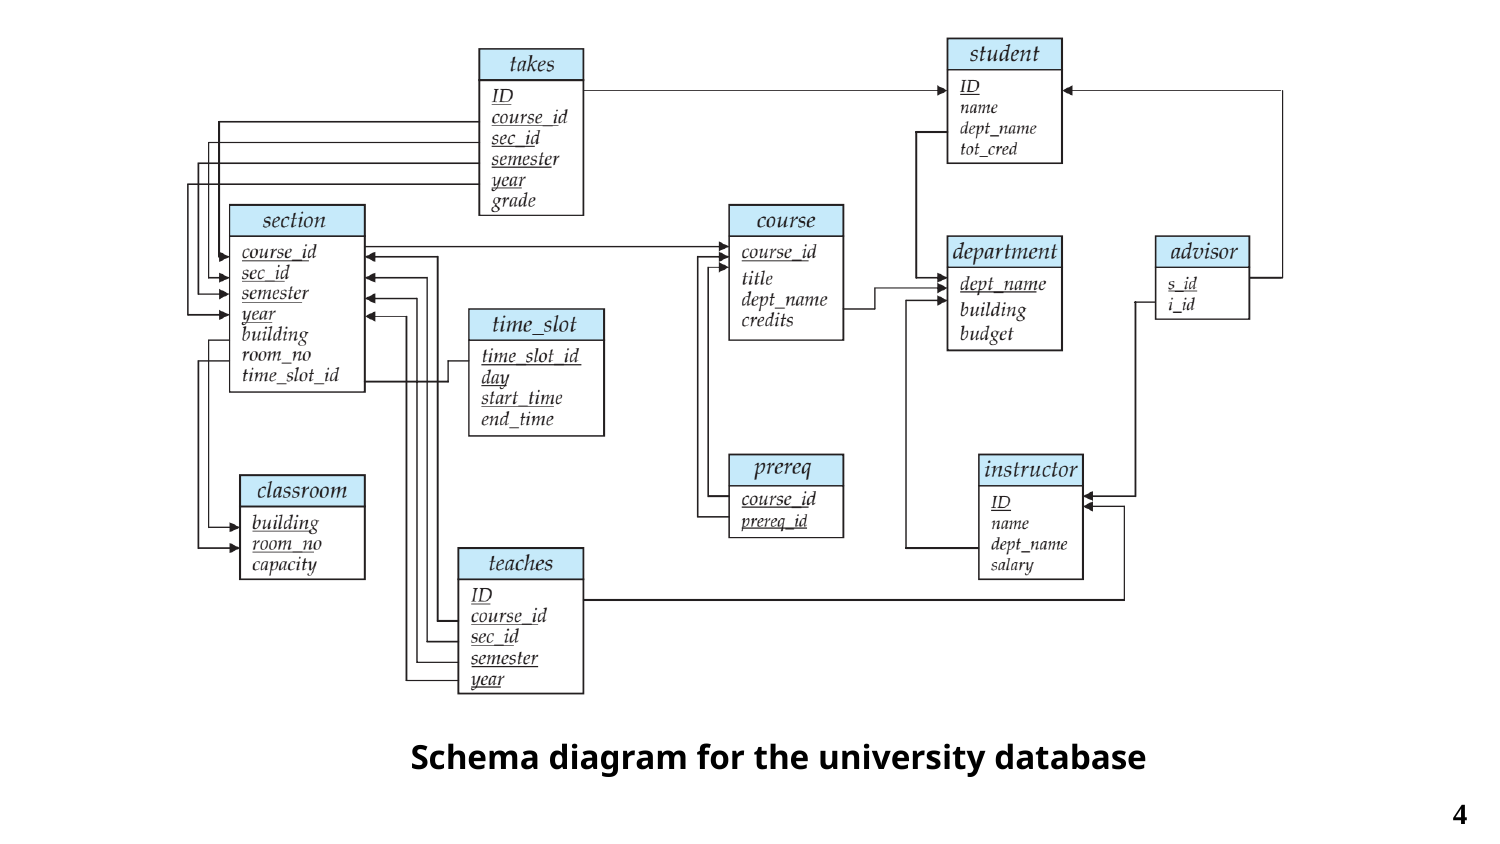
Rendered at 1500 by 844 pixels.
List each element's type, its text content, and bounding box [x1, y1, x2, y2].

picture [170, 31, 1297, 709]
text_box Schema diagram for the university database [360, 728, 1199, 784]
